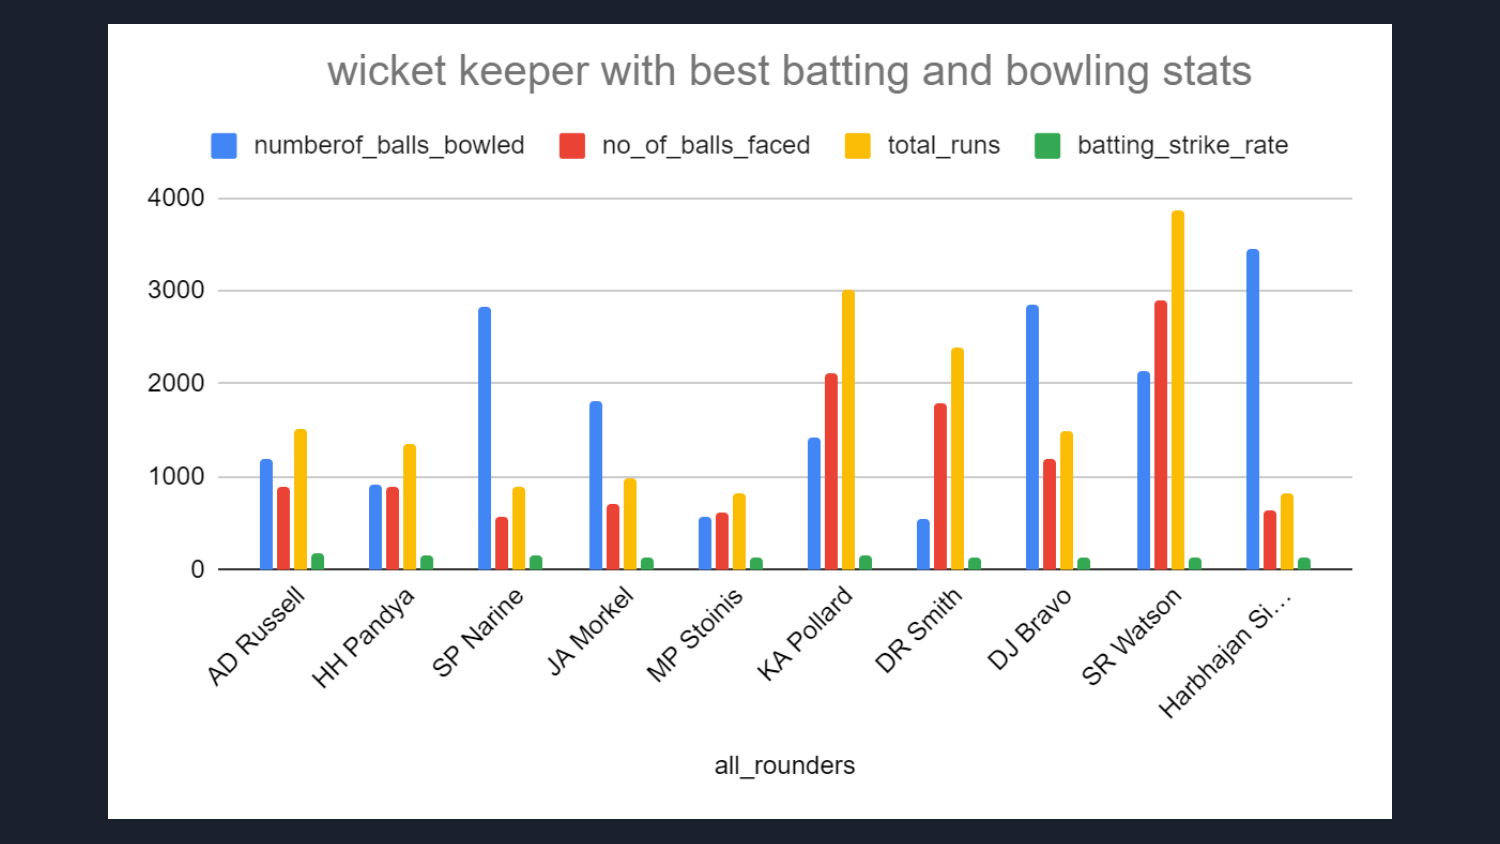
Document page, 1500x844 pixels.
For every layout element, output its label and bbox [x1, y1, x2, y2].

picture [107, 24, 1393, 819]
